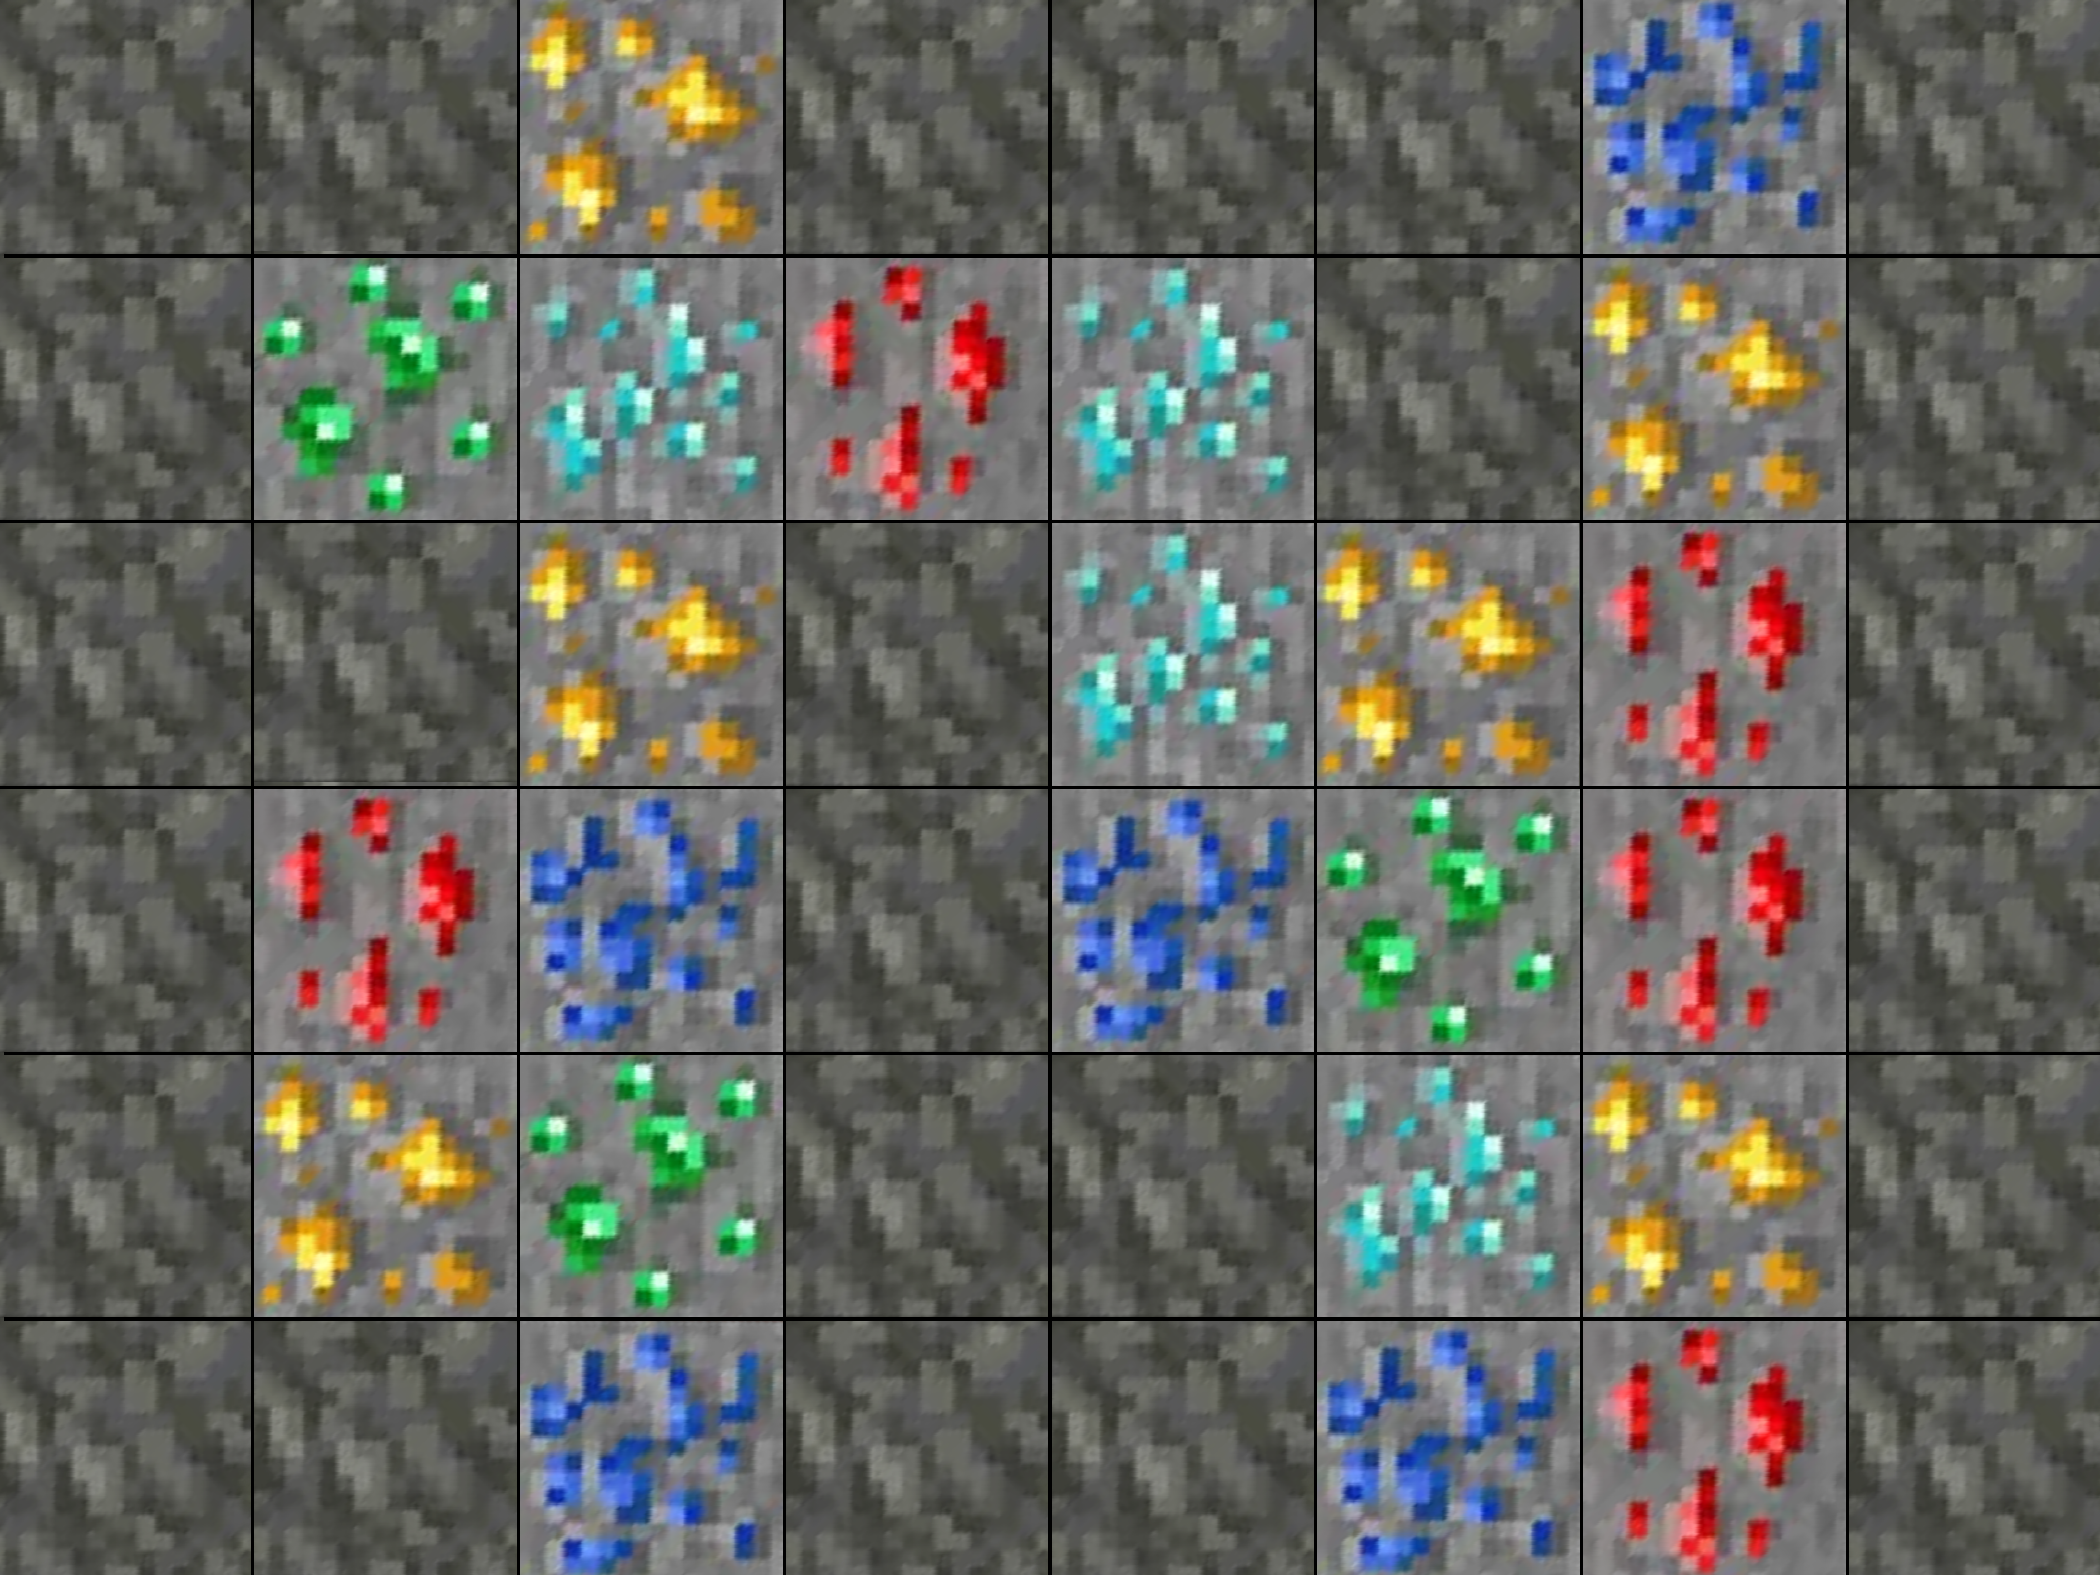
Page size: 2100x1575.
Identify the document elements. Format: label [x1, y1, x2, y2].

text_box [0, 0, 2100, 1575]
